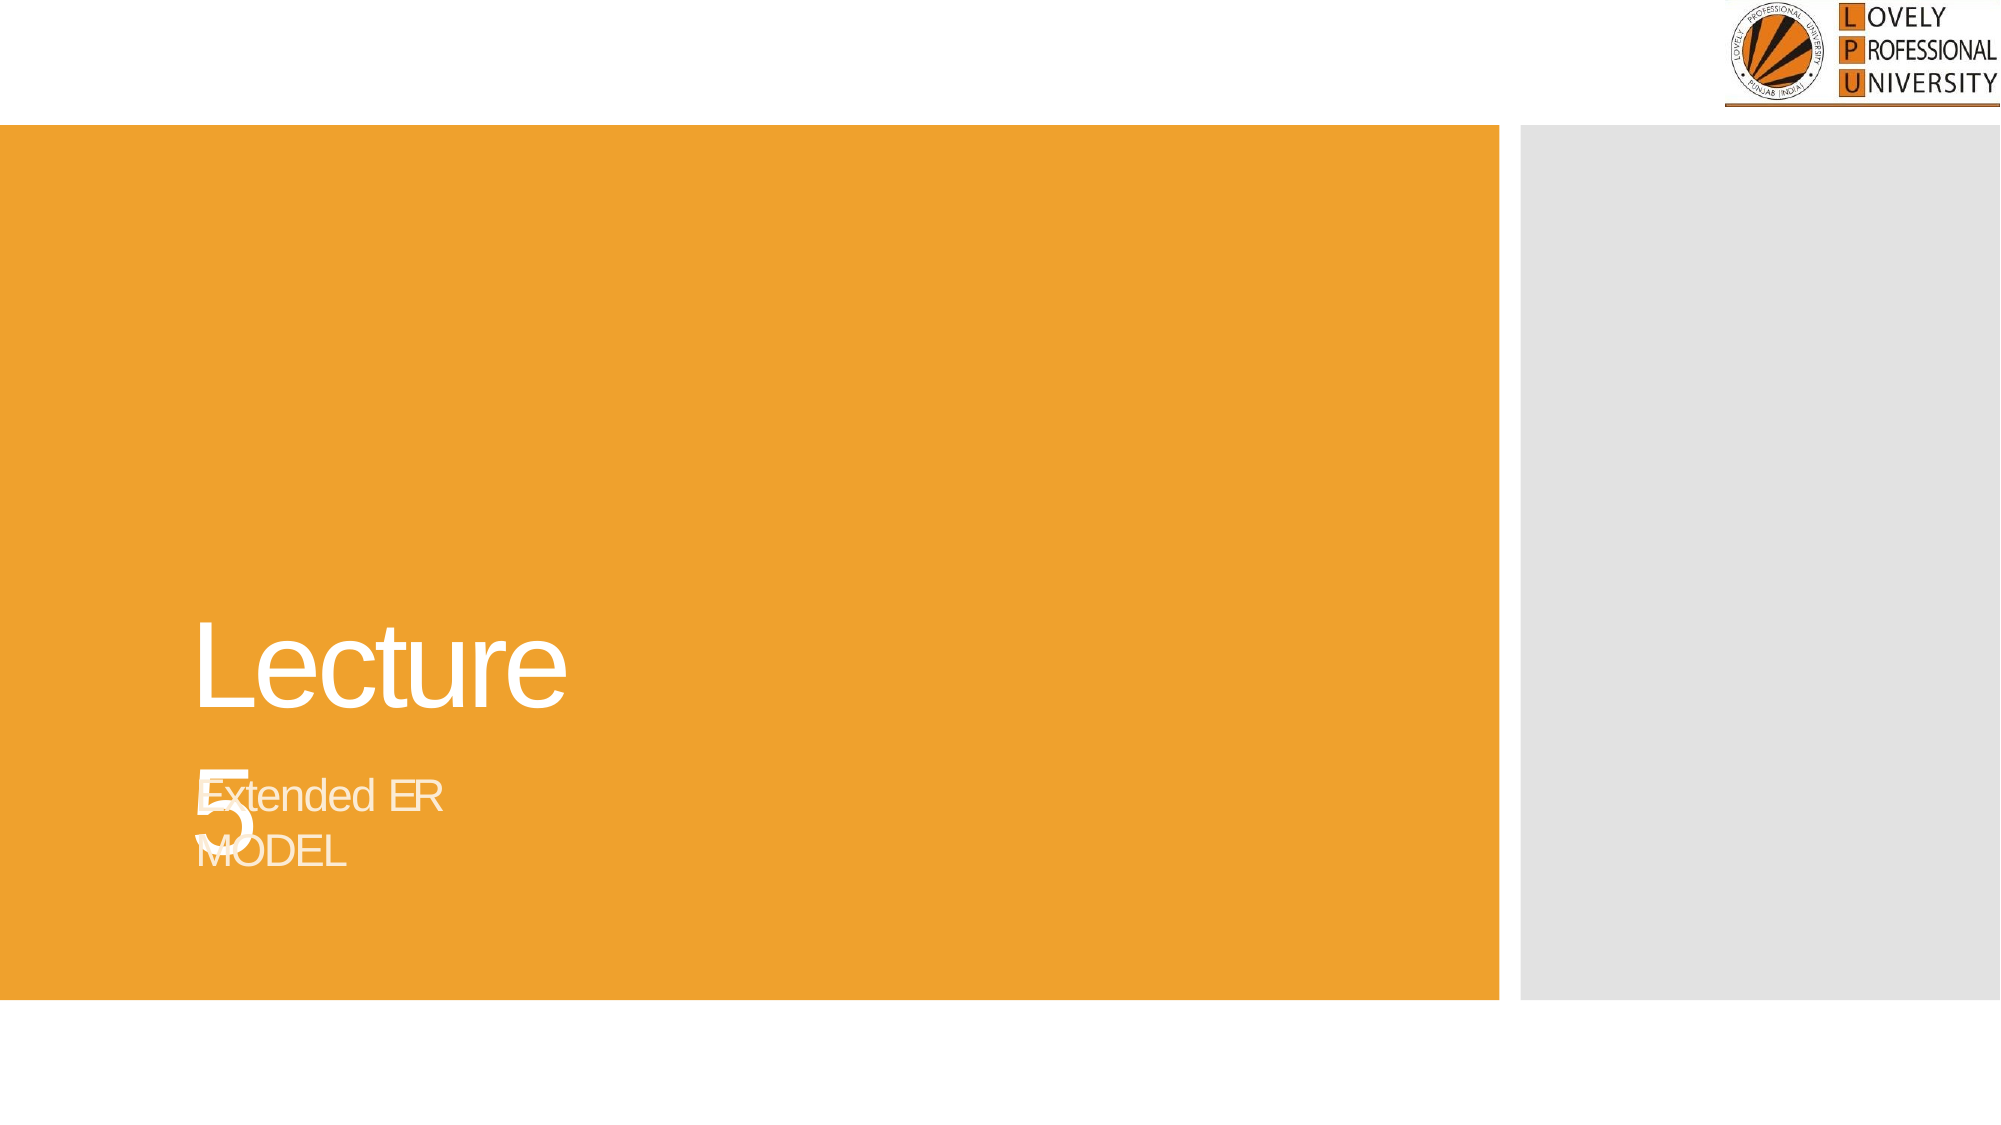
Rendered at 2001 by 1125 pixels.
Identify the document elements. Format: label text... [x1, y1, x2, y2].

text_box [1520, 125, 2000, 1001]
title Lecture 5 [188, 582, 648, 880]
text_box [1725, 0, 2000, 107]
text_box Extended ER MODEL [193, 763, 600, 876]
text_box [0, 125, 1500, 1001]
